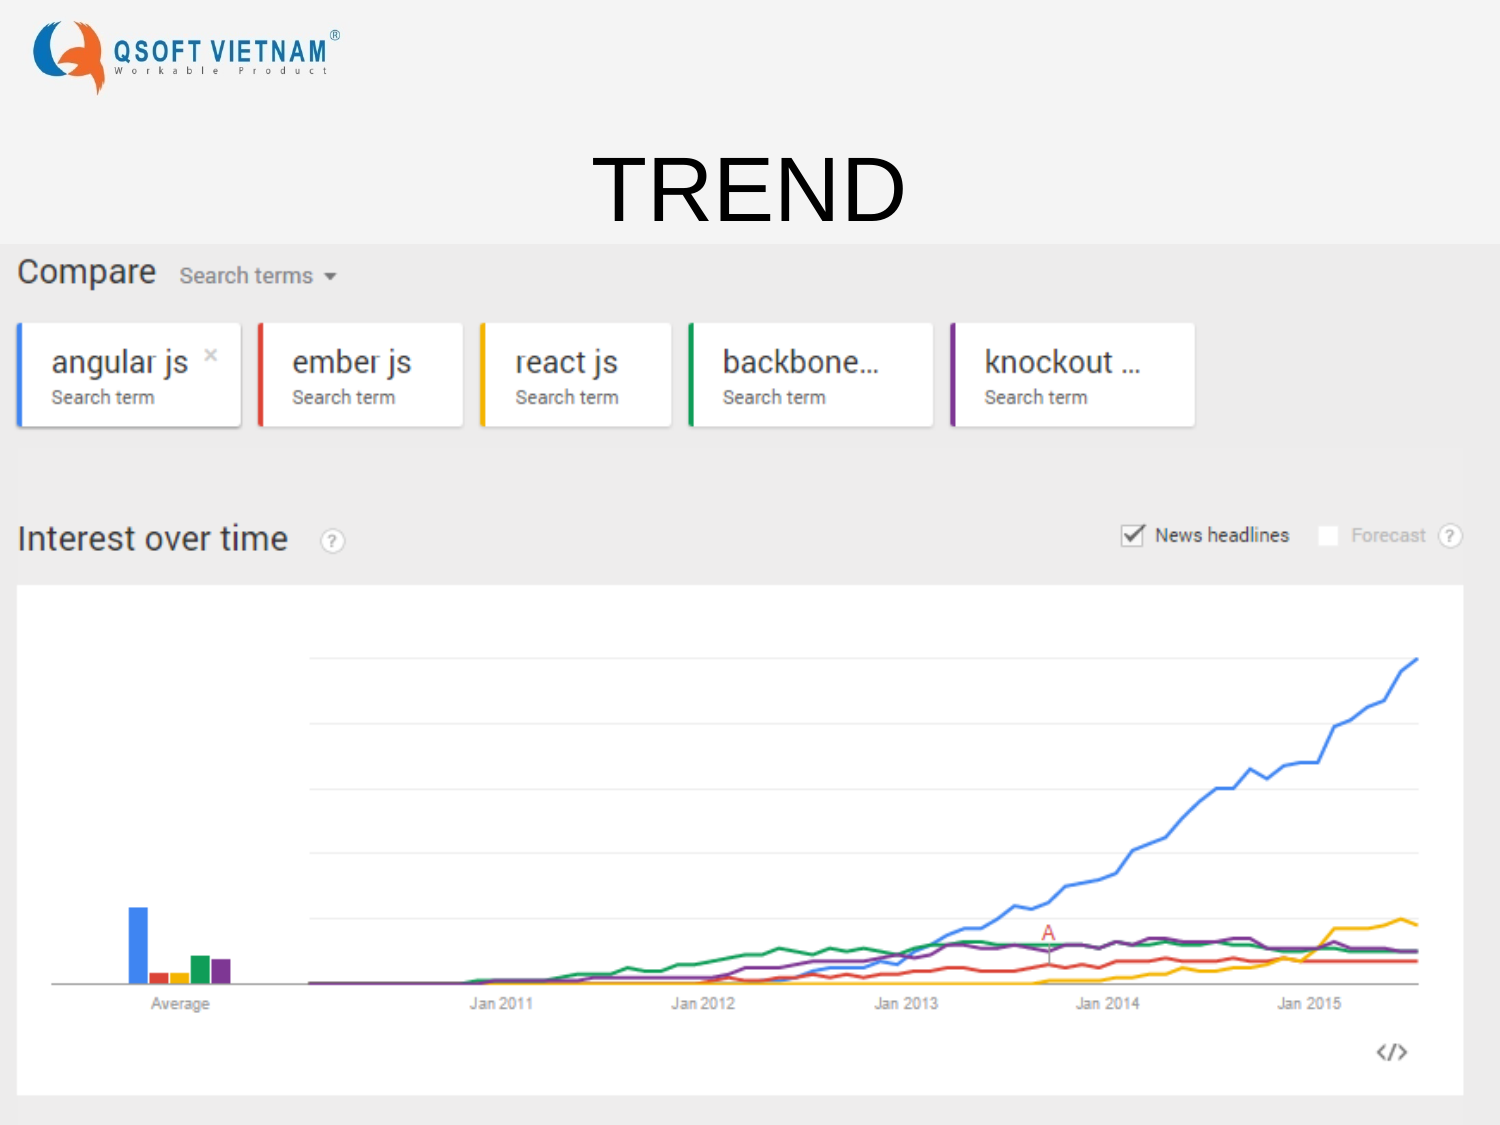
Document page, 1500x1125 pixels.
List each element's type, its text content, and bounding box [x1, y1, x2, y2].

title TREND [74, 123, 1426, 243]
picture [0, 0, 1500, 1125]
